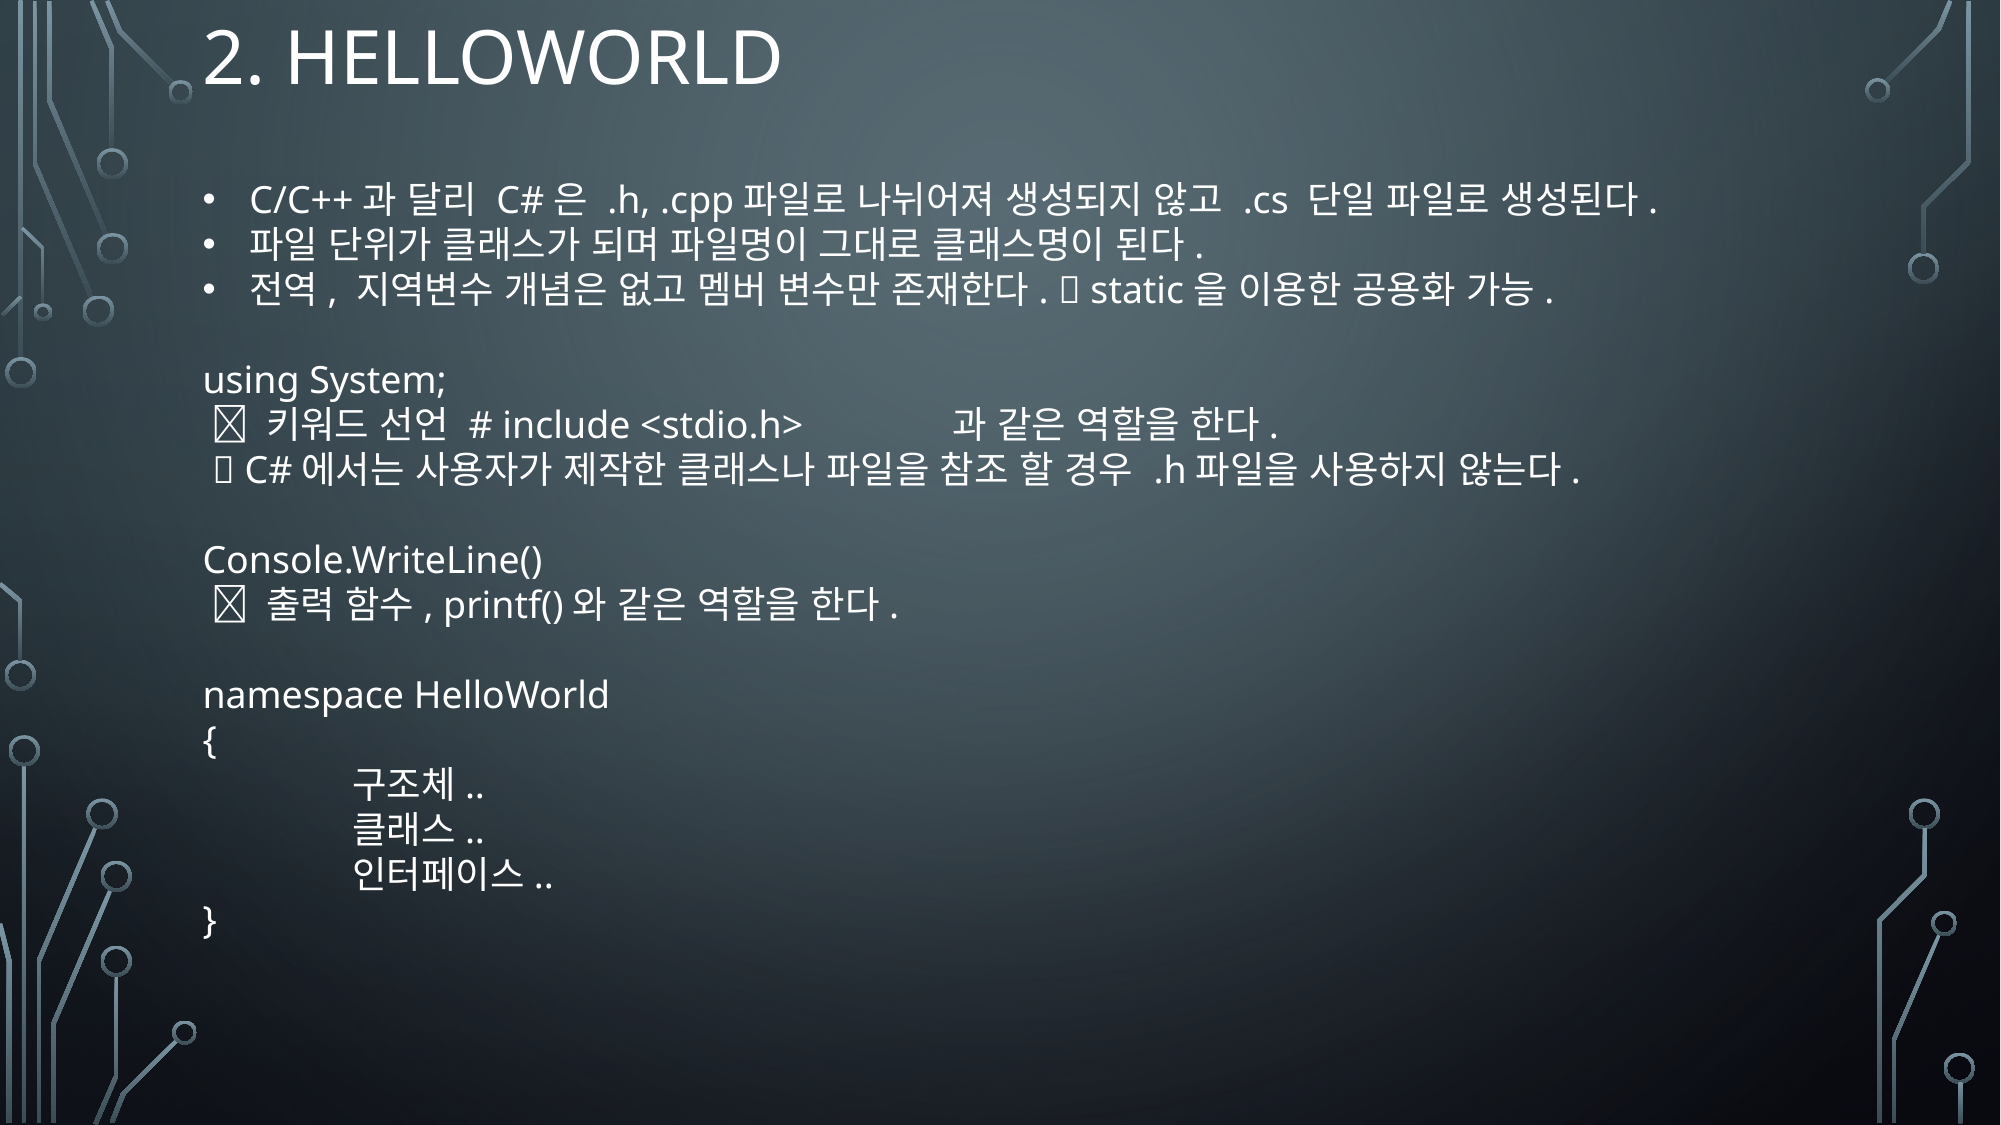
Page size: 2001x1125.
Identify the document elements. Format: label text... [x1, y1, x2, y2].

title 2. Helloworld [187, 0, 1813, 121]
text_box C/C++과 달리 C#은 .h, .cpp파일로 나뉘어져 생성되지 않고 .cs 단일 파일로 생성된다. 파일 단위가 클래스가 되며 파일명이 그대로 클래스명이 된다. 전역, 지역변수 개념은 없고 멤버 변수만 존재한다.  static을 이용한 공용화 가능. using System;  키워드 선언 # include <stdio.h> 과 같은 역할을 한다.  C#에서는 사용자가 제작한 클래스나 파일을 참조 할 경우 .h파일을 사용하지 않는다. Console.WriteLine()  출력 함수, printf()와 같은 역할을 한다. namespace HelloWorld { 구조체.. 클래스.. 인터페이스.. } [187, 168, 1813, 949]
